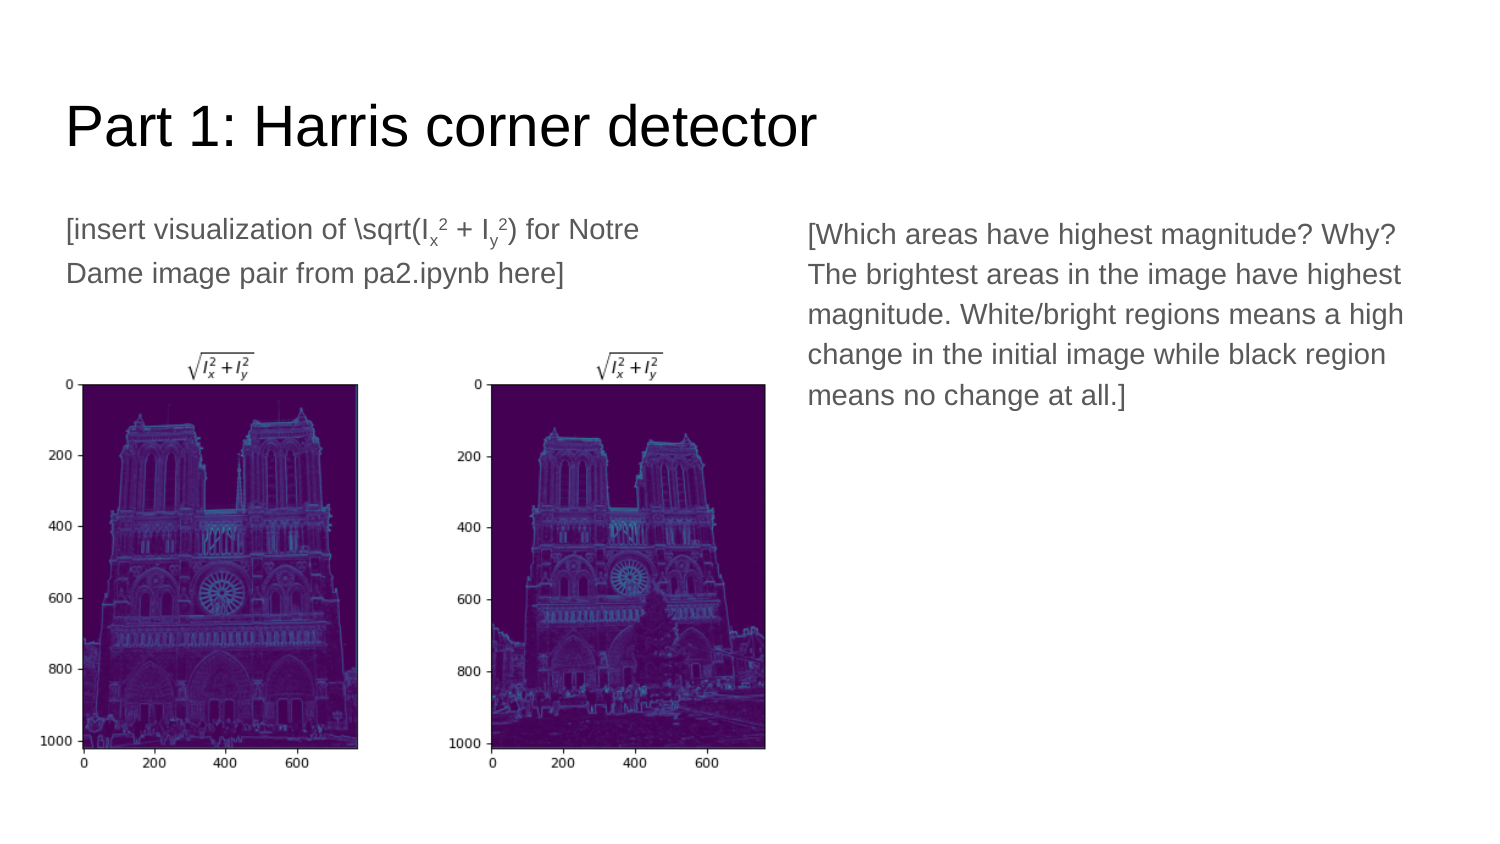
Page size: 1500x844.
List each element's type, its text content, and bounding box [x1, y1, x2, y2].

text_box [Which areas have highest magnitude? Why? The brightest areas in the image have highest magnitude. White/bright regions means a high change in the initial image while black region means no change at all.] [792, 194, 1449, 756]
text_box [insert visualization of \sqrt(Ix2 + Iy2) for Notre Dame image pair from pa2.ipynb here] [51, 189, 708, 343]
picture [29, 344, 801, 781]
text_box Part 1: Harris corner detector [51, 72, 1449, 167]
